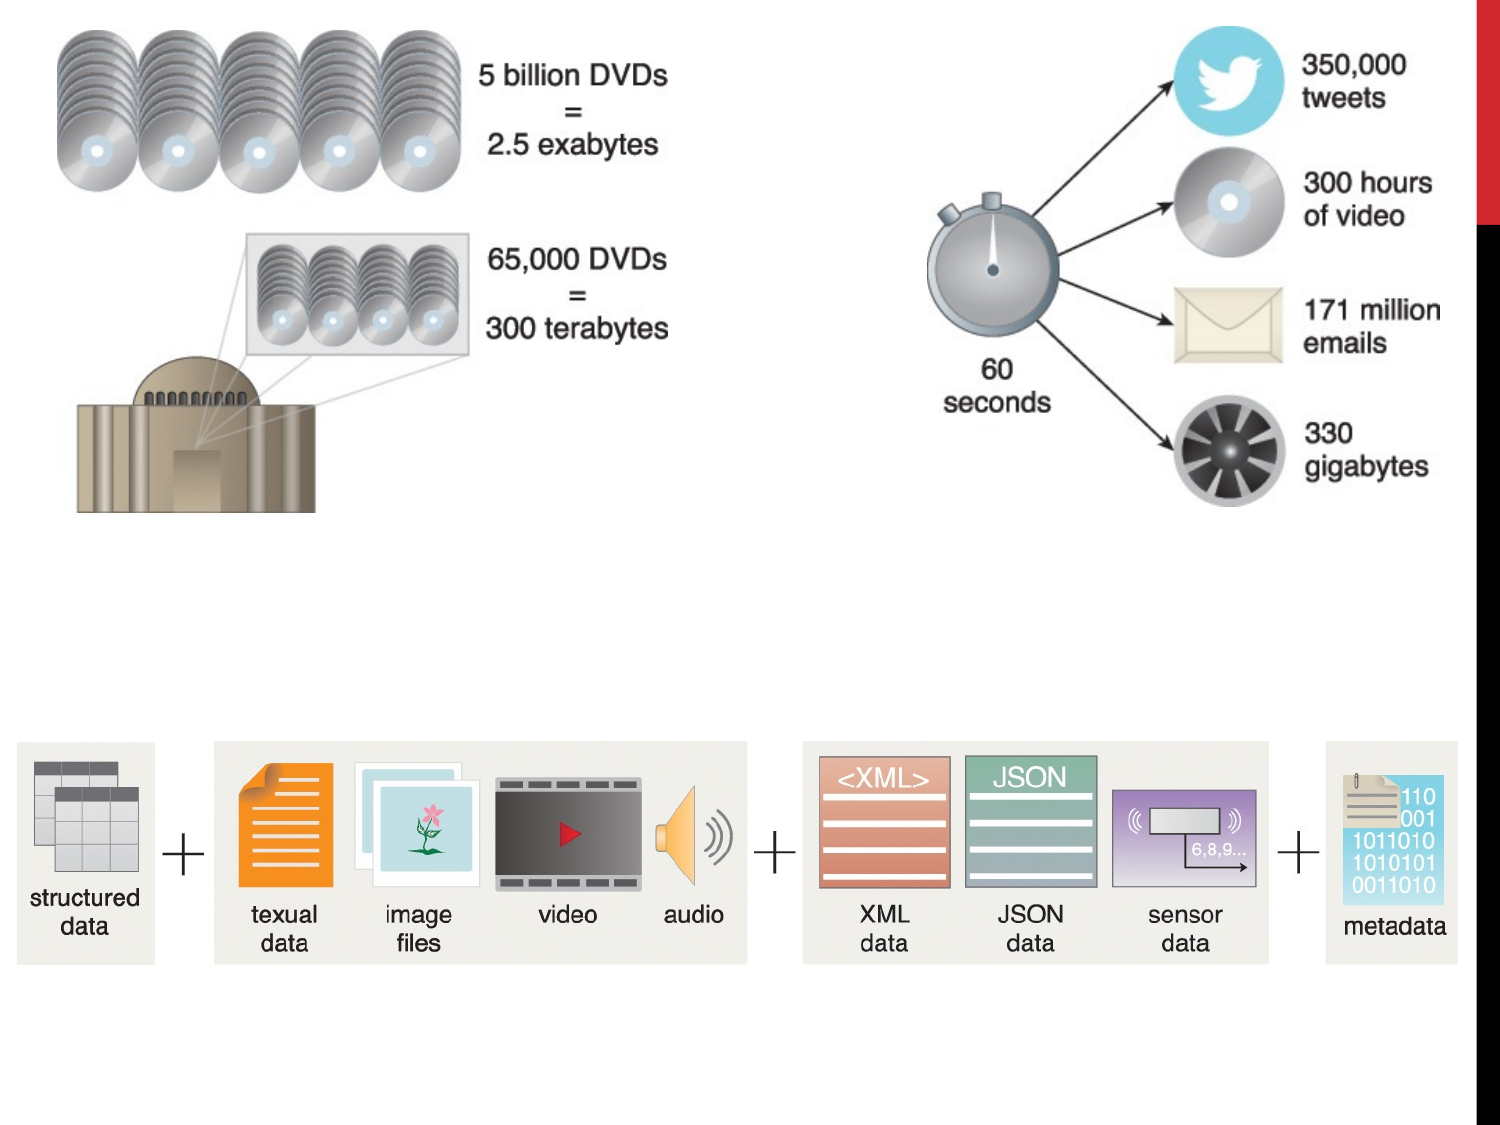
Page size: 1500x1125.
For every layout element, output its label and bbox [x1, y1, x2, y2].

picture [926, 26, 1441, 507]
picture [17, 741, 1458, 965]
picture [56, 30, 668, 513]
